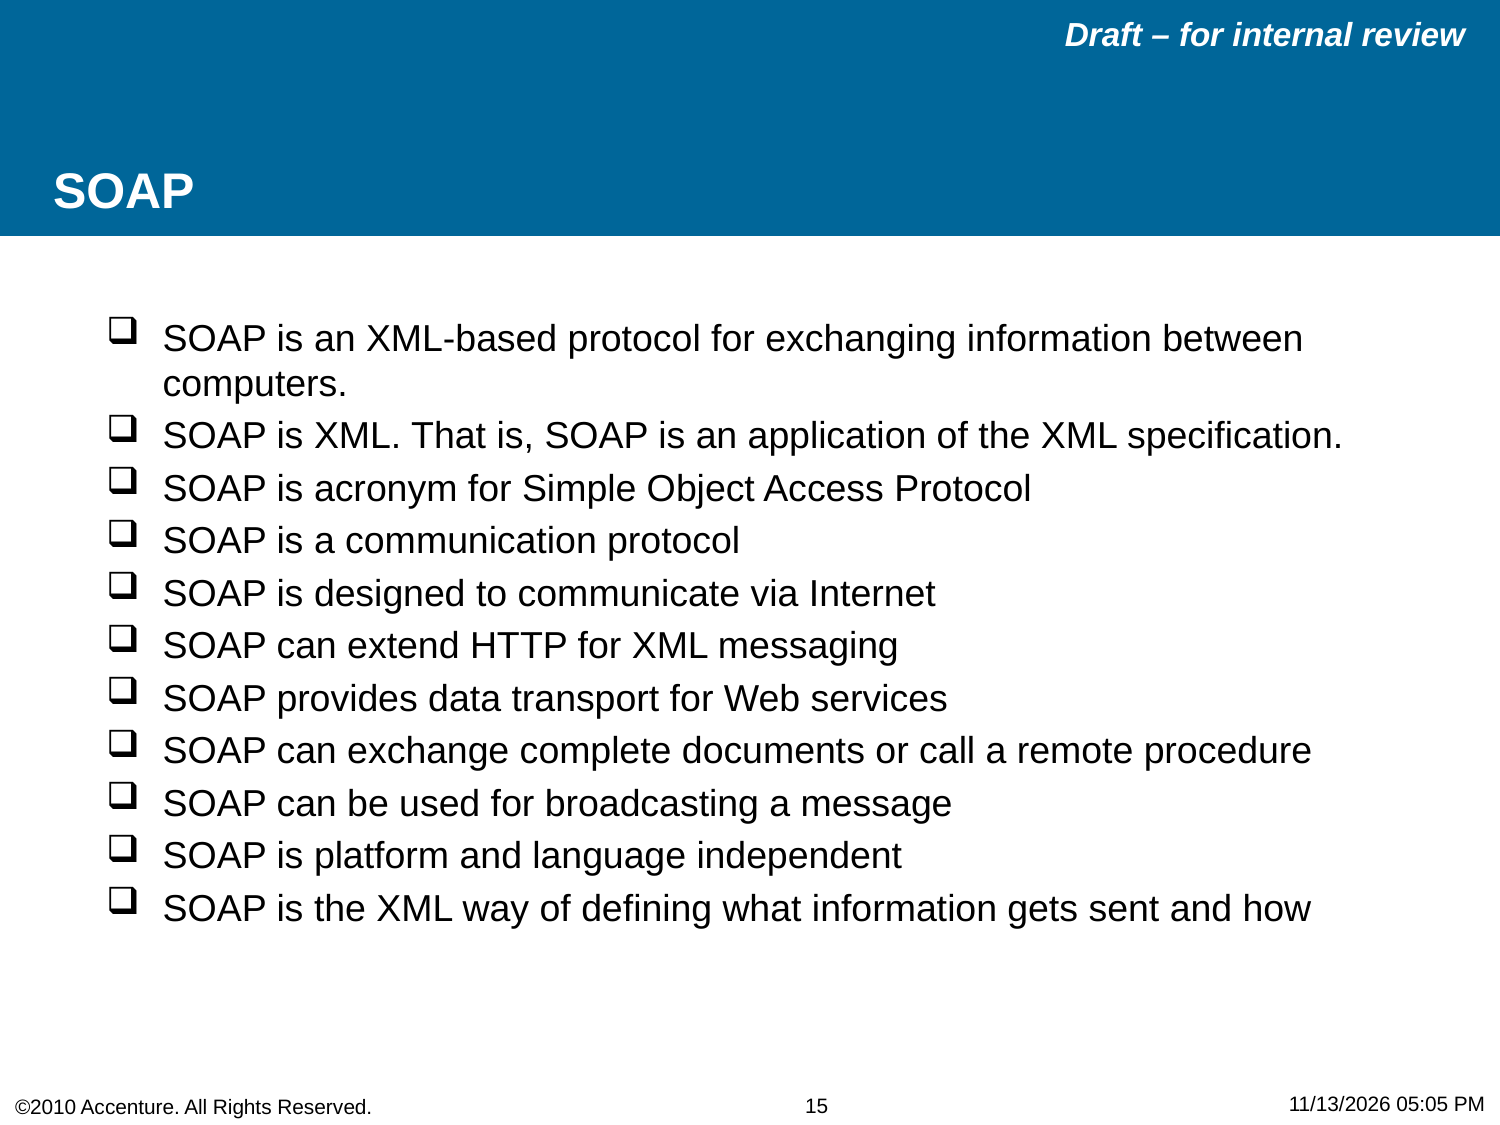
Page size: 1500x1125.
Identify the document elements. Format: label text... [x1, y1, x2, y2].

title SOAP [38, 28, 1125, 226]
text_box SOAP is an XML-based protocol for exchanging information between computers. SOAP is XML. That is, SOAP is an application of the XML specification. SOAP is acronym for Simple Object Access Protocol SOAP is a communication protocol SOAP is designed to communicate via Internet SOAP can extend HTTP for XML messaging SOAP provides data transport for Web services SOAP can exchange complete documents or call a remote procedure SOAP can be used for broadcasting a message SOAP is platform and language independent SOAP is the XML way of defining what information gets sent and how [91, 306, 1367, 982]
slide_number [1137, 1082, 1500, 1125]
slide_number 15 [641, 1084, 992, 1125]
footer ©2010 Accenture. All Rights Reserved. [0, 1086, 476, 1125]
